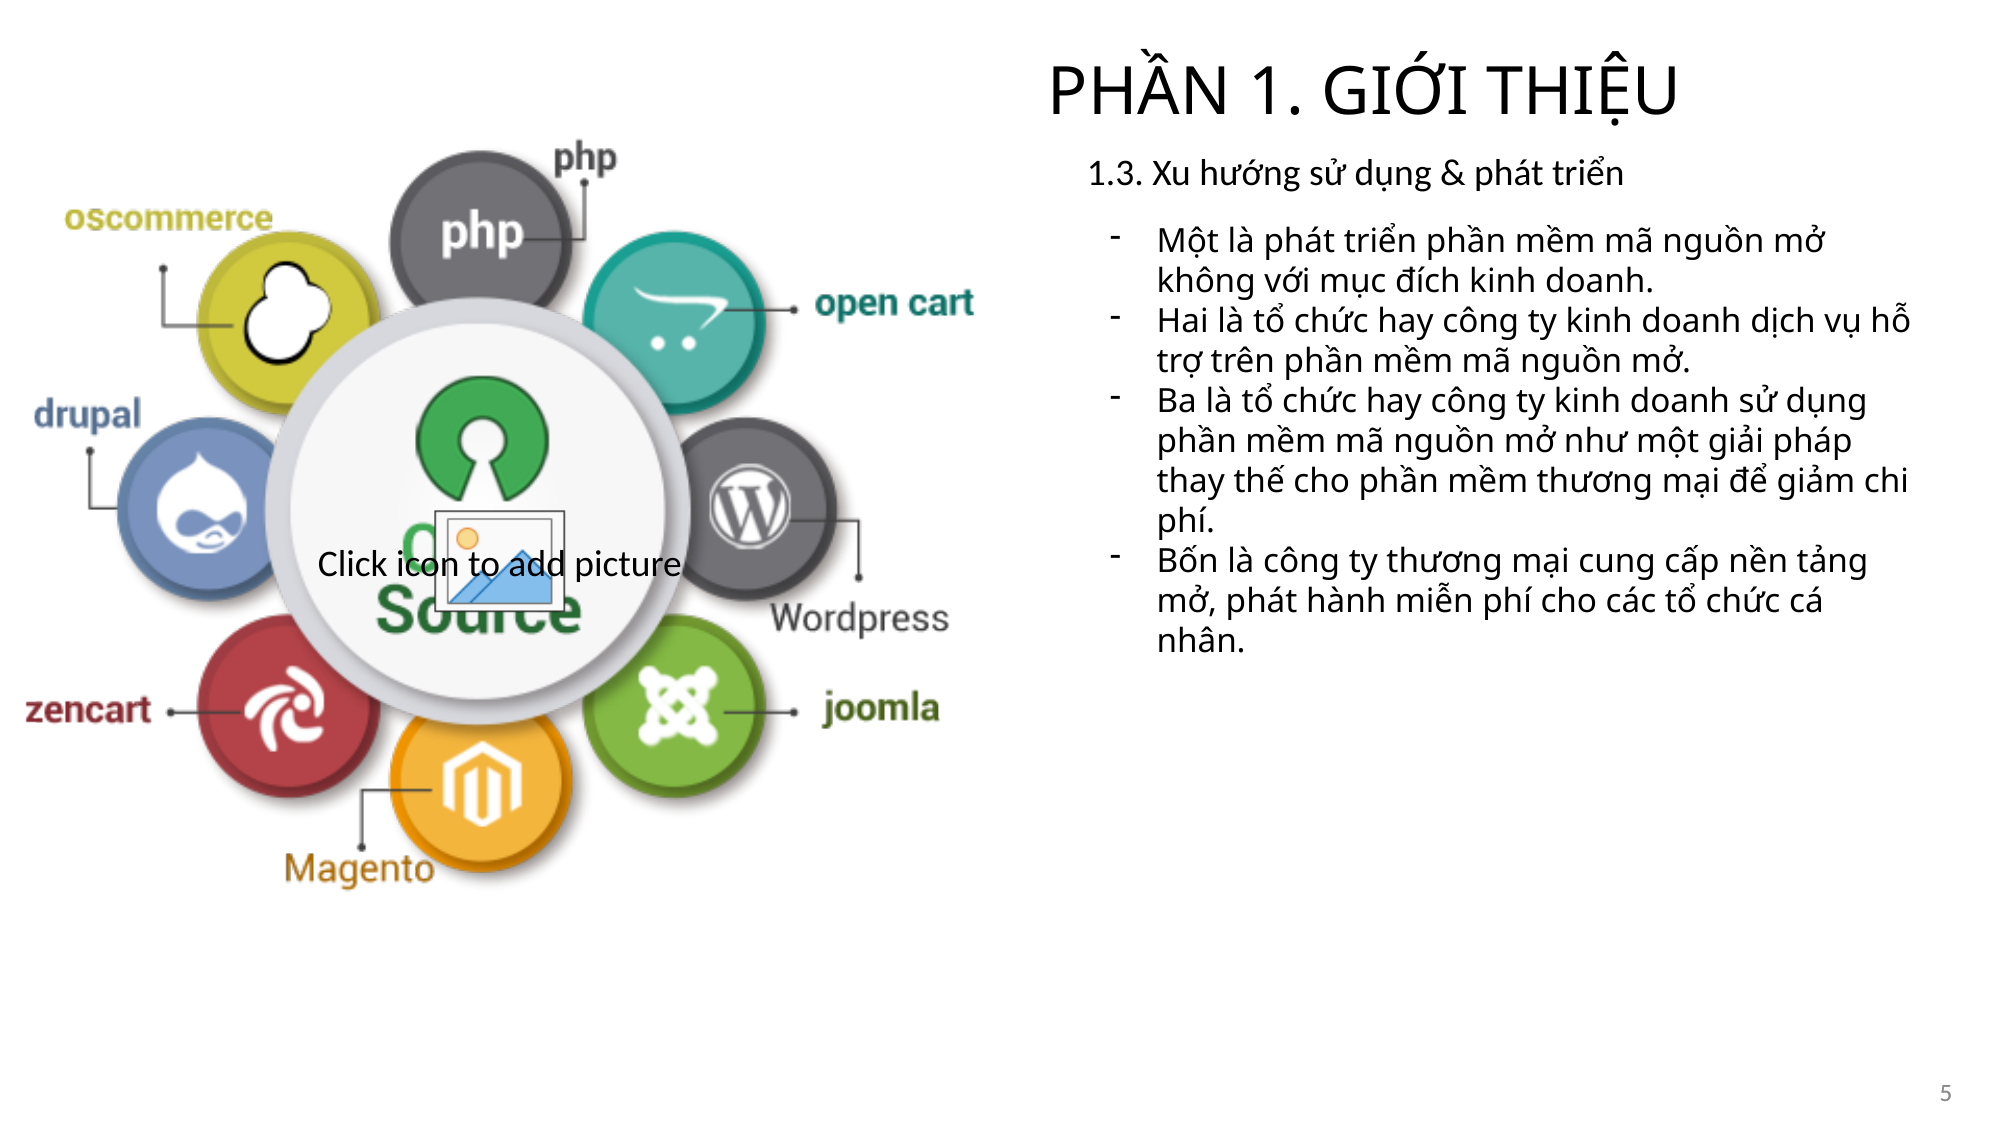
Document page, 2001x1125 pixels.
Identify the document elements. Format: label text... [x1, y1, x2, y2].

title Phần 1. Giới thiệu [1032, 0, 2000, 145]
text_box Một là phát triển phần mềm mã nguồn mở không với mục đích kinh doanh. Hai là tổ chức hay công ty kinh doanh dịch vụ hỗ trợ trên phần mềm mã nguồn mở. Ba là tổ chức hay công ty kinh doanh sử dụng phần mềm mã nguồn mở như một giải pháp thay thế cho phần mềm thương mại để giảm chi phí. Bốn là công ty thương mại cung cấp nền tảng mở, phát hành miễn phí cho các tổ chức cá nhân. [1230, 212, 1938, 667]
text_box 1.3. Xu hướng sử dụng & phát triển [1230, 140, 1915, 212]
picture [0, 0, 1230, 1124]
slide_number 5 [1894, 1061, 1968, 1121]
